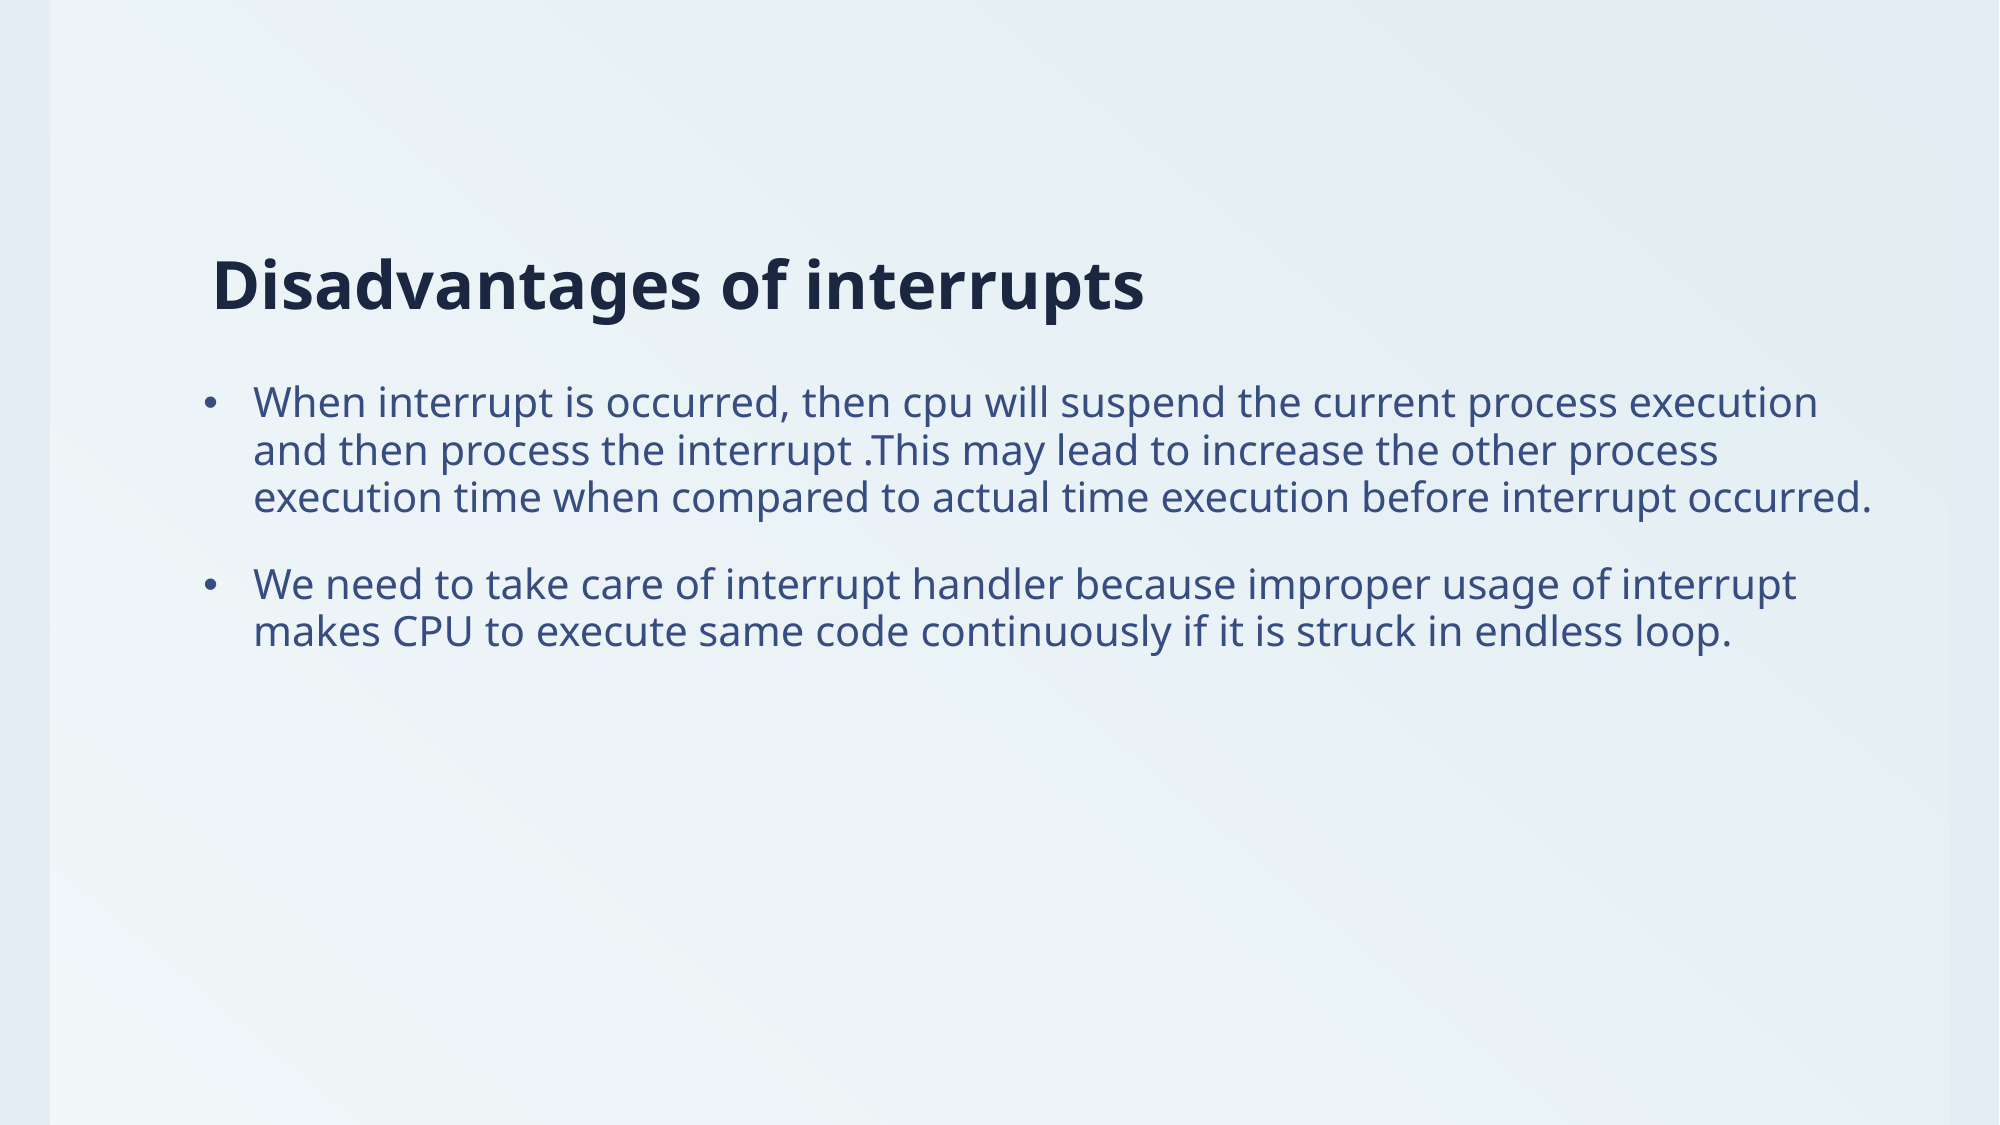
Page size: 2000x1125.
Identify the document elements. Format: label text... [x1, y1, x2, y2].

list When interrupt is occurred, then cpu will suspend the current process execution and then process the interrupt .This may lead to increase the other process execution time when compared to actual time execution before interrupt occurred. We need to take care of interrupt handler because improper usage of interrupt makes CPU to execute same code continuously if it is struck in endless loop. [183, 280, 1921, 734]
title Disadvantages of interrupts [191, 103, 1858, 280]
